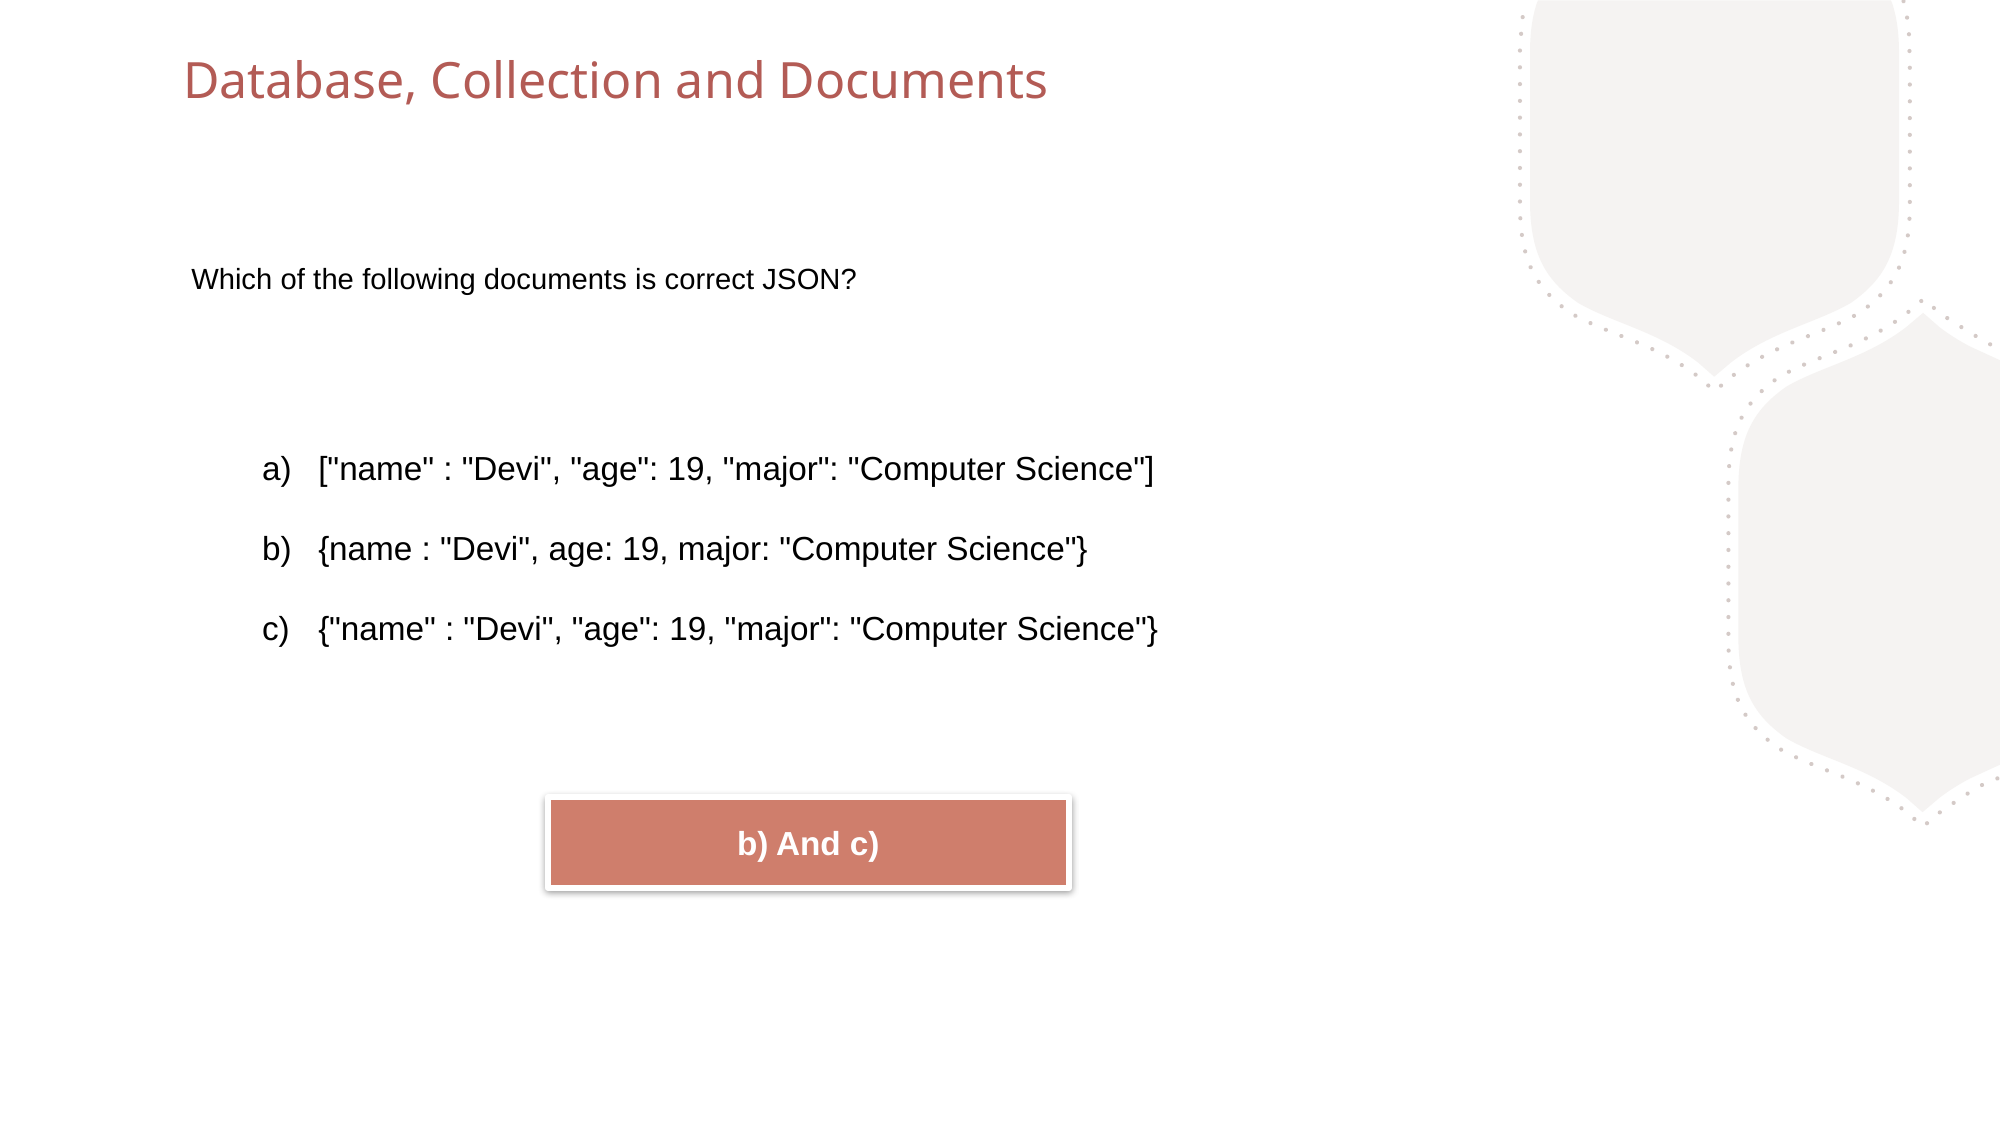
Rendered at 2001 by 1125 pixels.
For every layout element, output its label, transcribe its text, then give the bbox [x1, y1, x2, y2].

text_box ["name" : "Devi", "age": 19, "major": "Computer Science"] {name : "Devi", age: 19, major: "Computer Science"} {"name" : "Devi", "age": 19, "major": "Computer Science"} [262, 407, 1424, 648]
list Database, Collection and Documents [161, 48, 1953, 110]
text_box Which of the following documents is correct JSON? [176, 253, 1448, 416]
text_box b) And c) [545, 794, 1072, 891]
